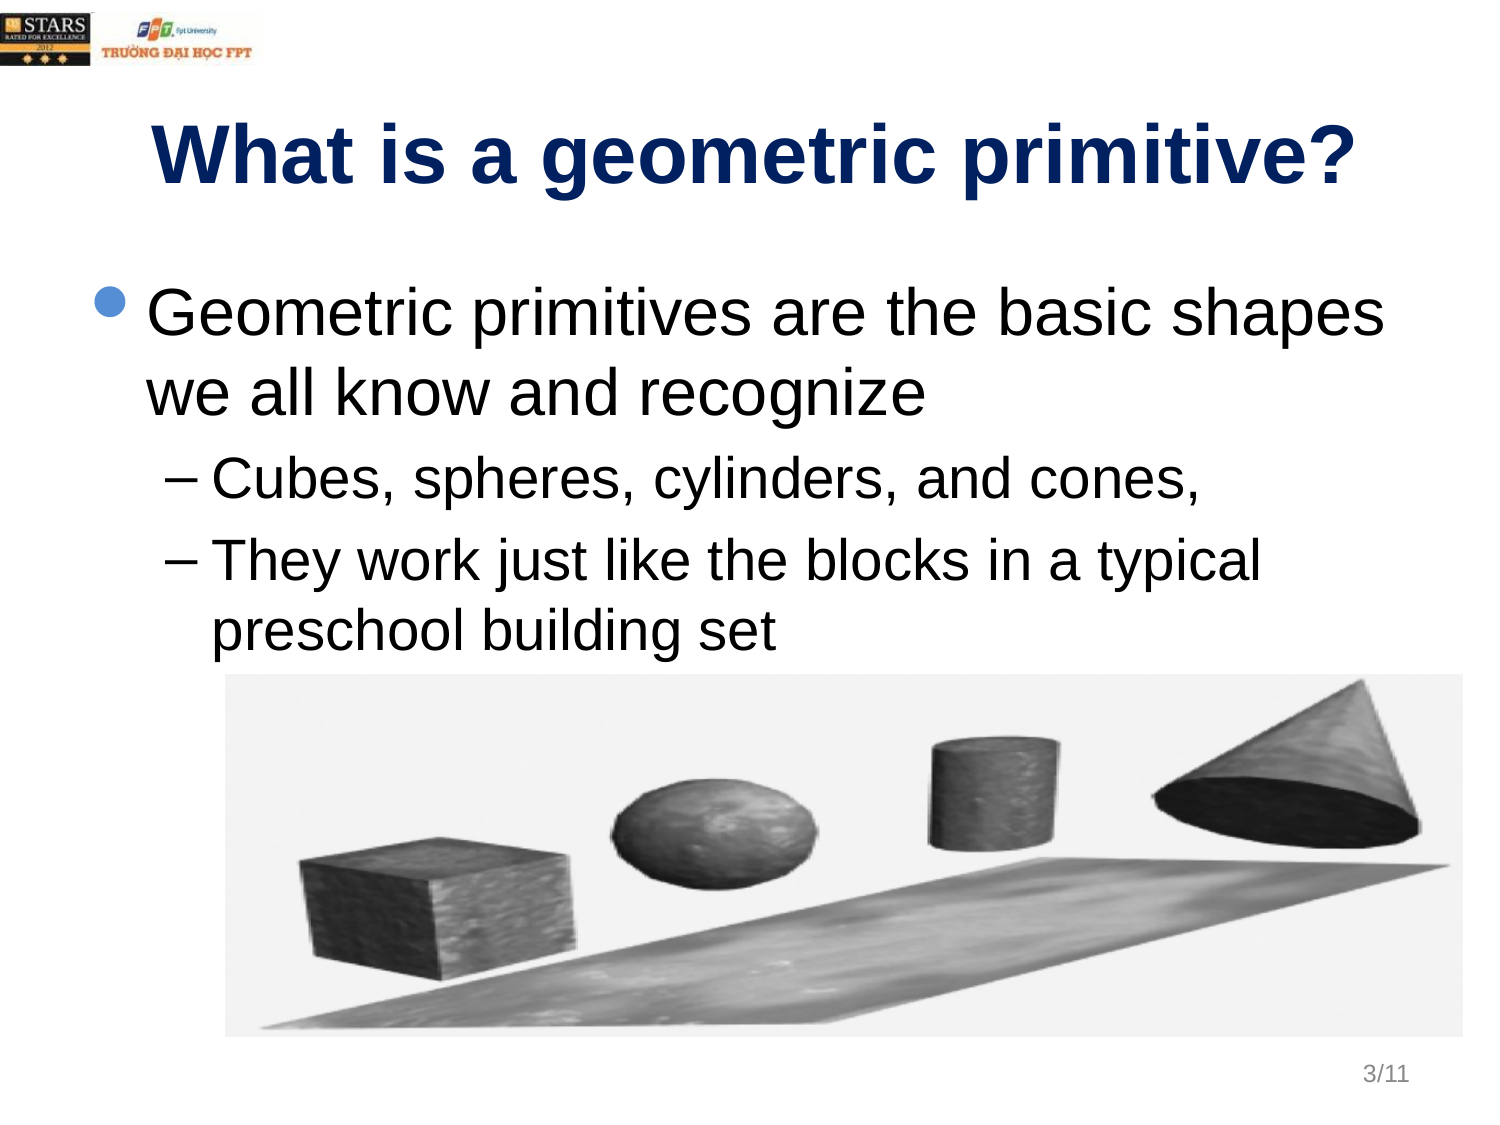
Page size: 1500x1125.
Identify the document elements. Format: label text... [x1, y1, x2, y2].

title What is a geometric primitive? [80, 97, 1431, 203]
slide_number 3/11 [1074, 1046, 1425, 1103]
picture [0, 12, 263, 66]
picture [224, 674, 1463, 1037]
list Geometric primitives are the basic shapes we all know and recognize Cubes, spheres, cylinders, and cones, They work just like the blocks in a typical preschool building set [75, 261, 1425, 775]
